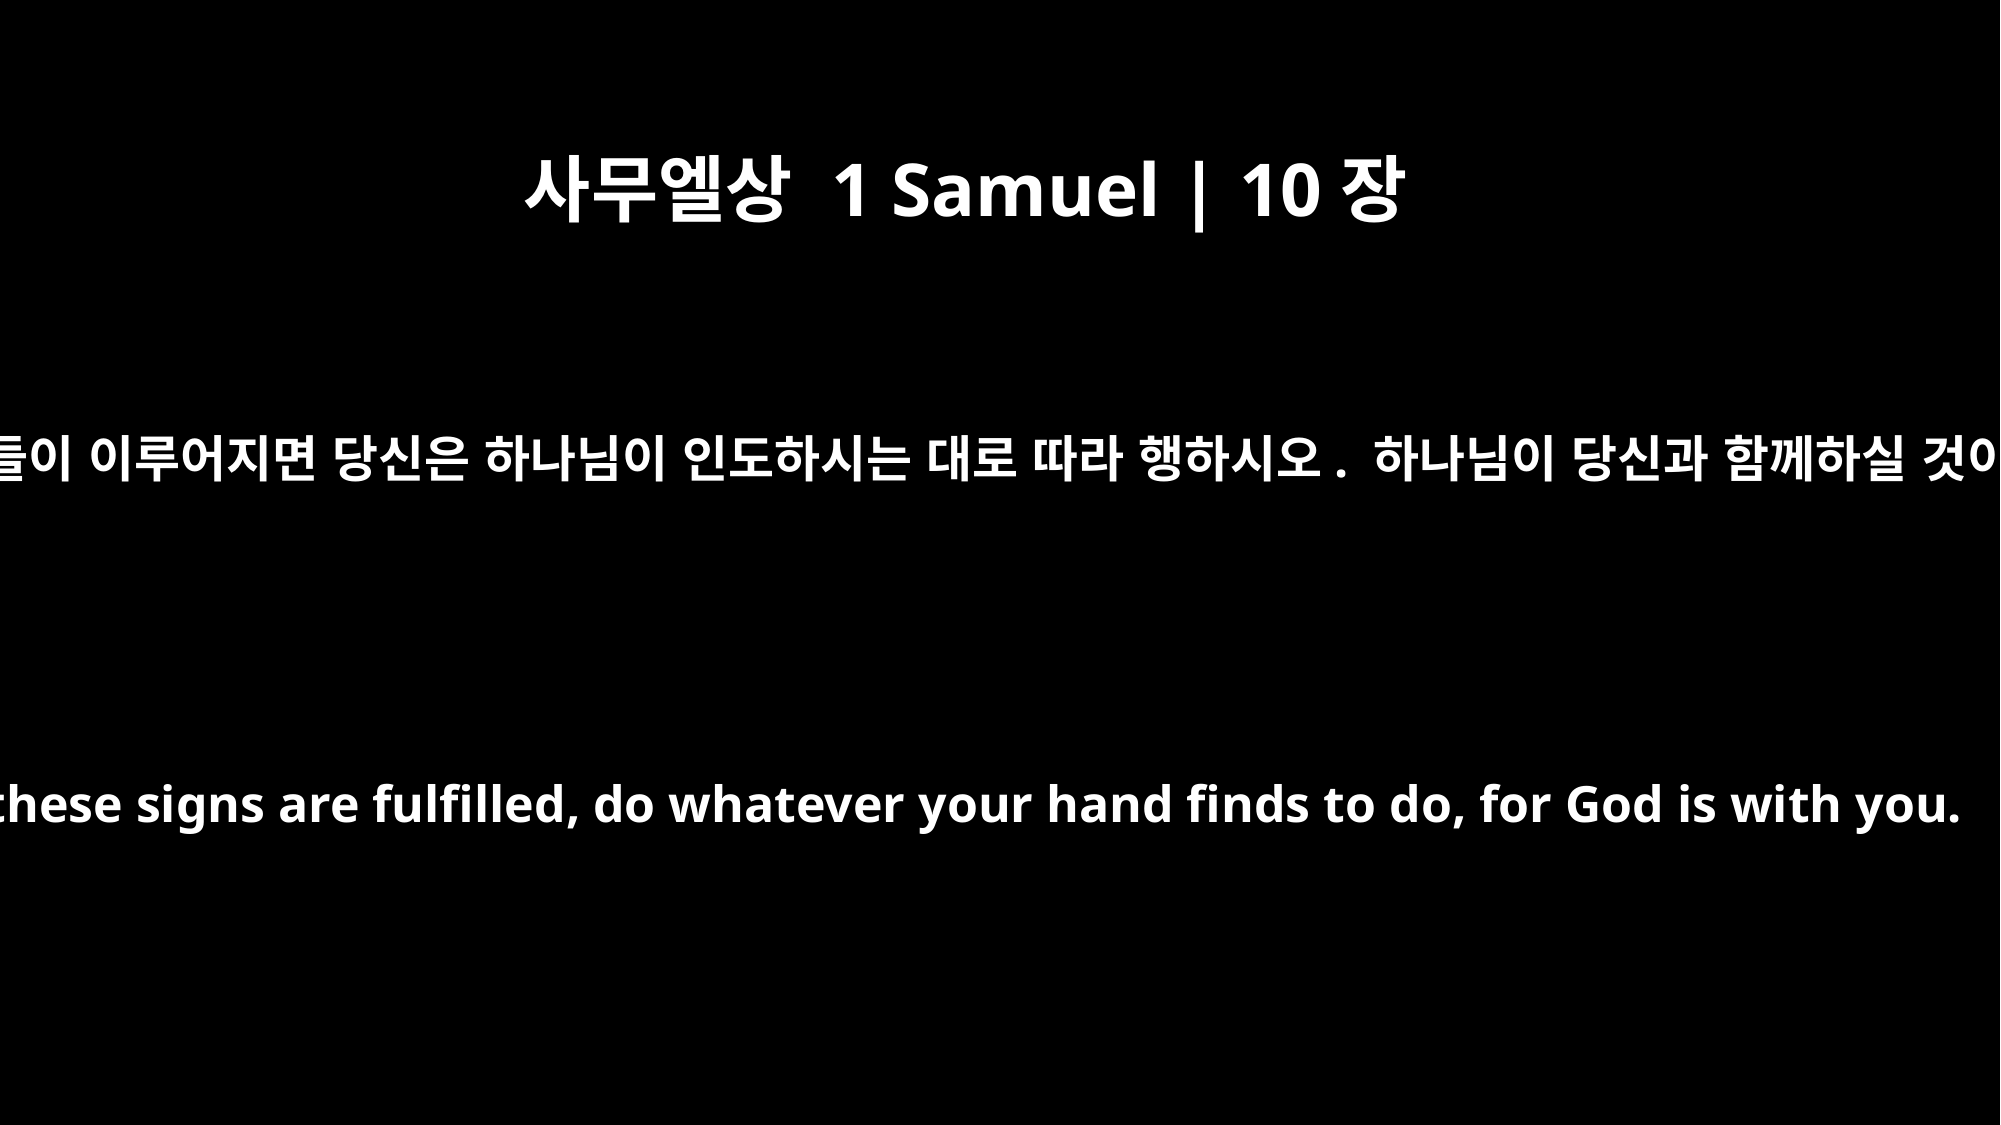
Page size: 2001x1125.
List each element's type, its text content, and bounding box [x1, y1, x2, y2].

text_box 7 이런 일들이 이루어지면 당신은 하나님이 인도하시는 대로 따라 행하시오. 하나님이 당신과 함께하실 것이오. [0, 359, 2000, 495]
text_box Once these signs are fulfilled, do whatever your hand finds to do, for God is with you. [0, 764, 1978, 840]
text_box 사무엘상 1 Samuel | 10장 [509, 136, 1423, 239]
